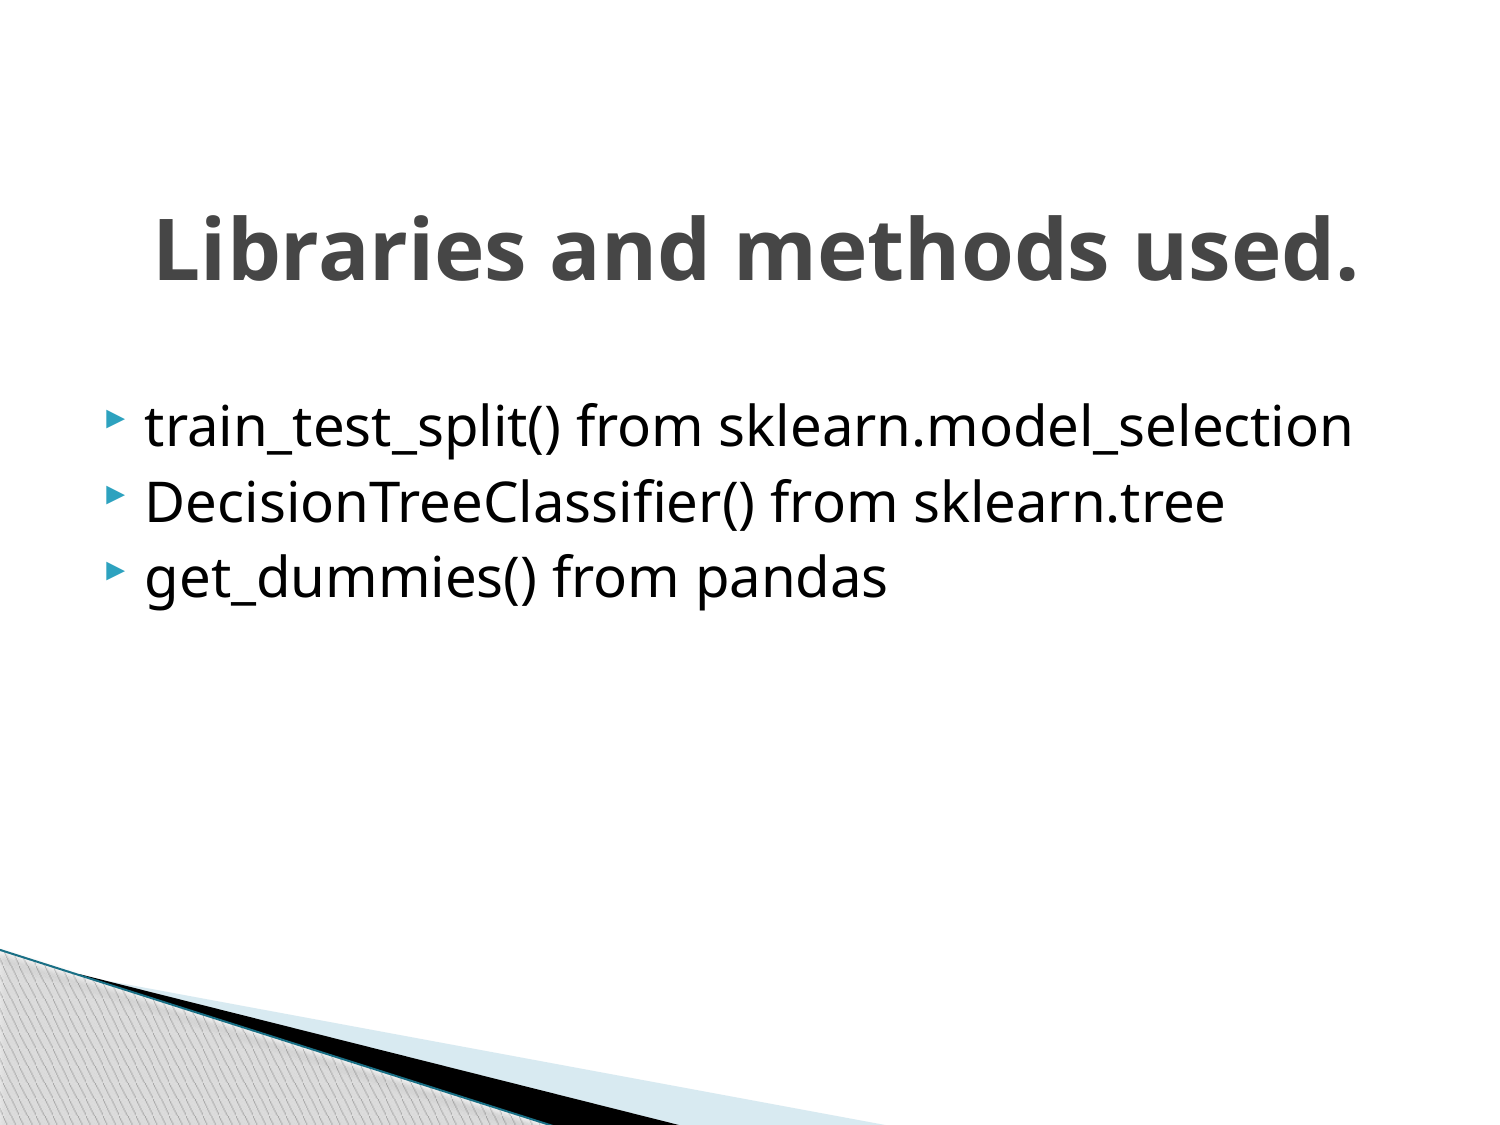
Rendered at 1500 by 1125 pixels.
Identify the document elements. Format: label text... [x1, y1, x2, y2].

list train_test_split() from sklearn.model_selection DecisionTreeClassifier() from sklearn.tree get_dummies() from pandas [70, 382, 1500, 1125]
title Libraries and methods used. [82, 152, 1432, 340]
